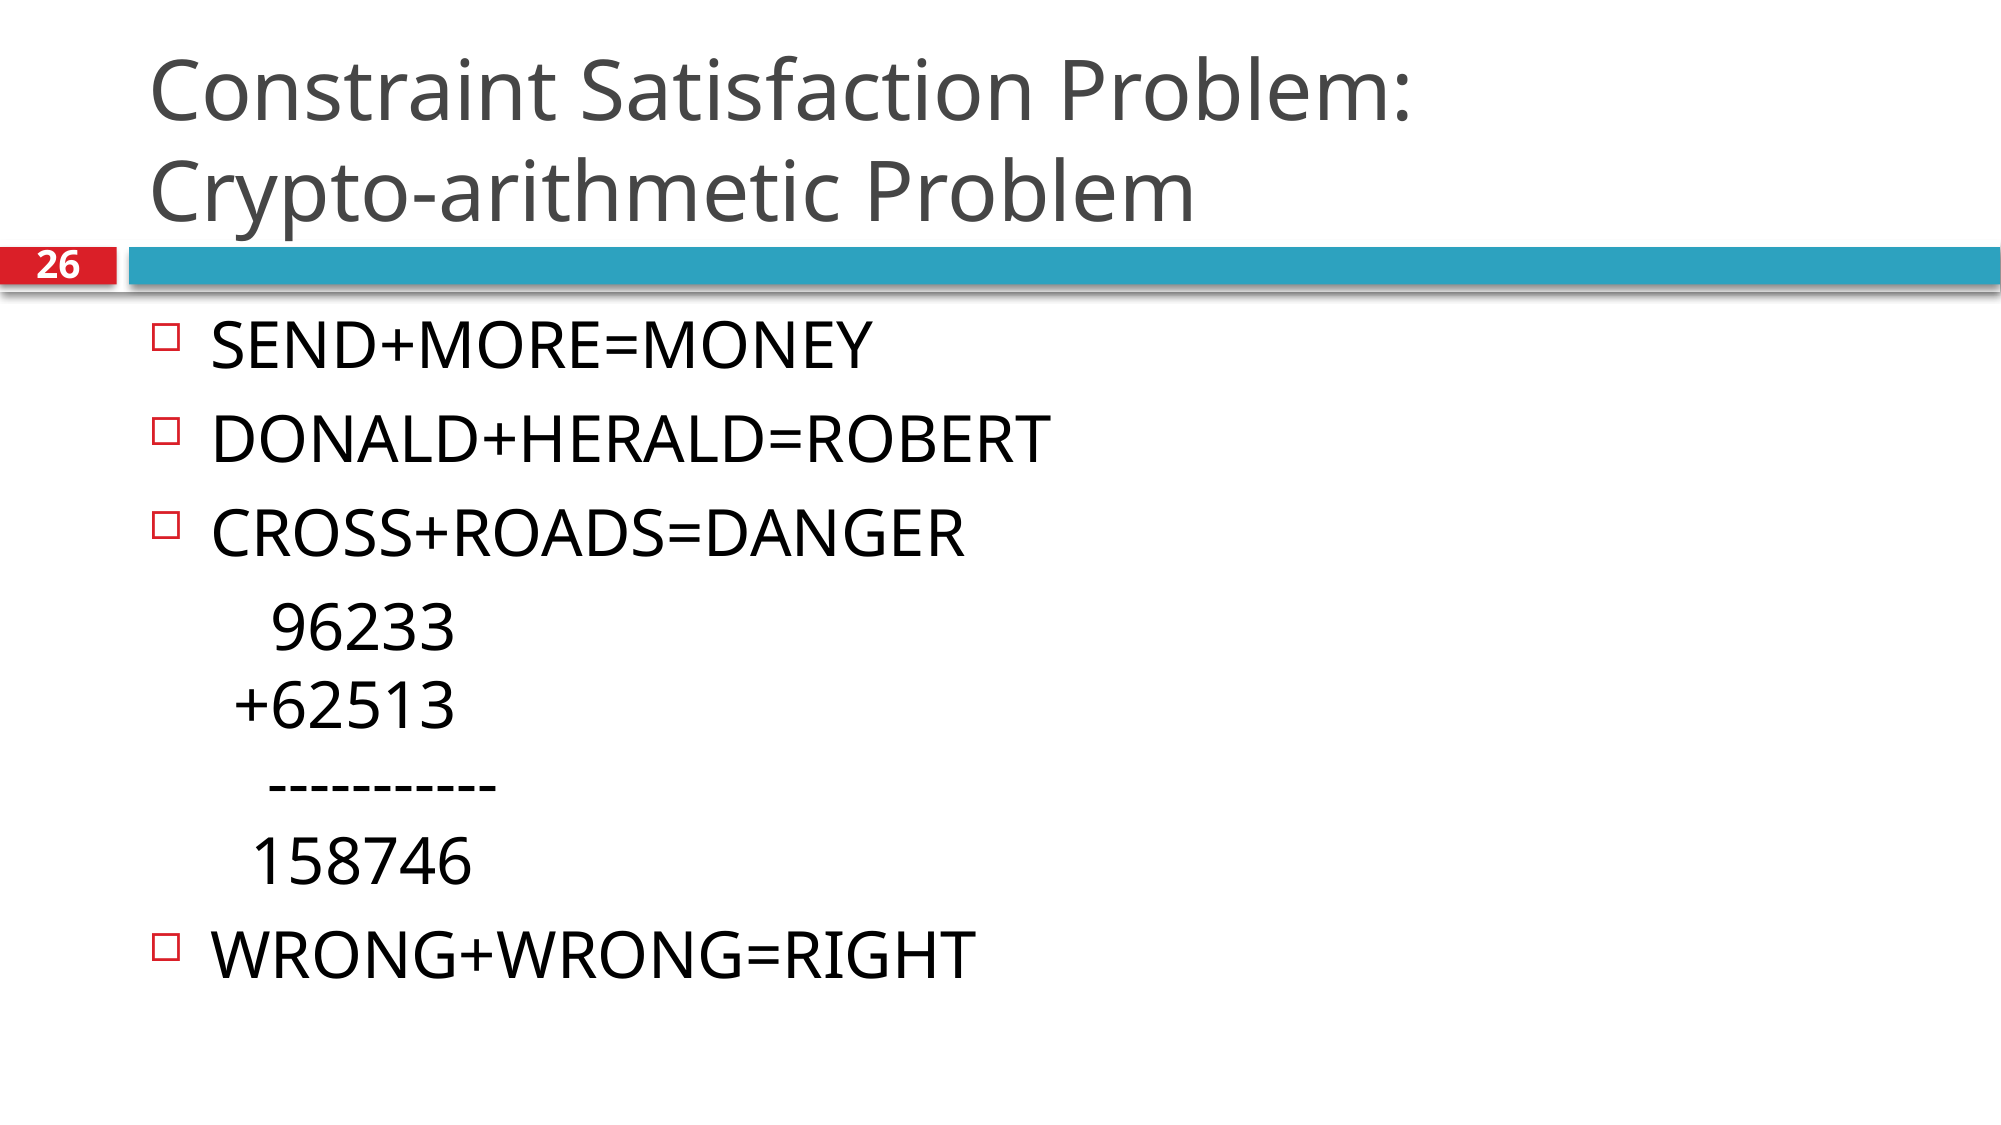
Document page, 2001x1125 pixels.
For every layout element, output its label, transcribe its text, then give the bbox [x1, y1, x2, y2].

title Constraint Satisfaction Problem: Crypto-arithmetic Problem [133, 25, 1917, 246]
list SEND+MORE=MONEY DONALD+HERALD=ROBERT CROSS+ROADS=DANGER 96233 +62513 ----------- 158746 WRONG+WRONG=RIGHT [133, 295, 1918, 1005]
slide_number 26 [0, 245, 117, 286]
